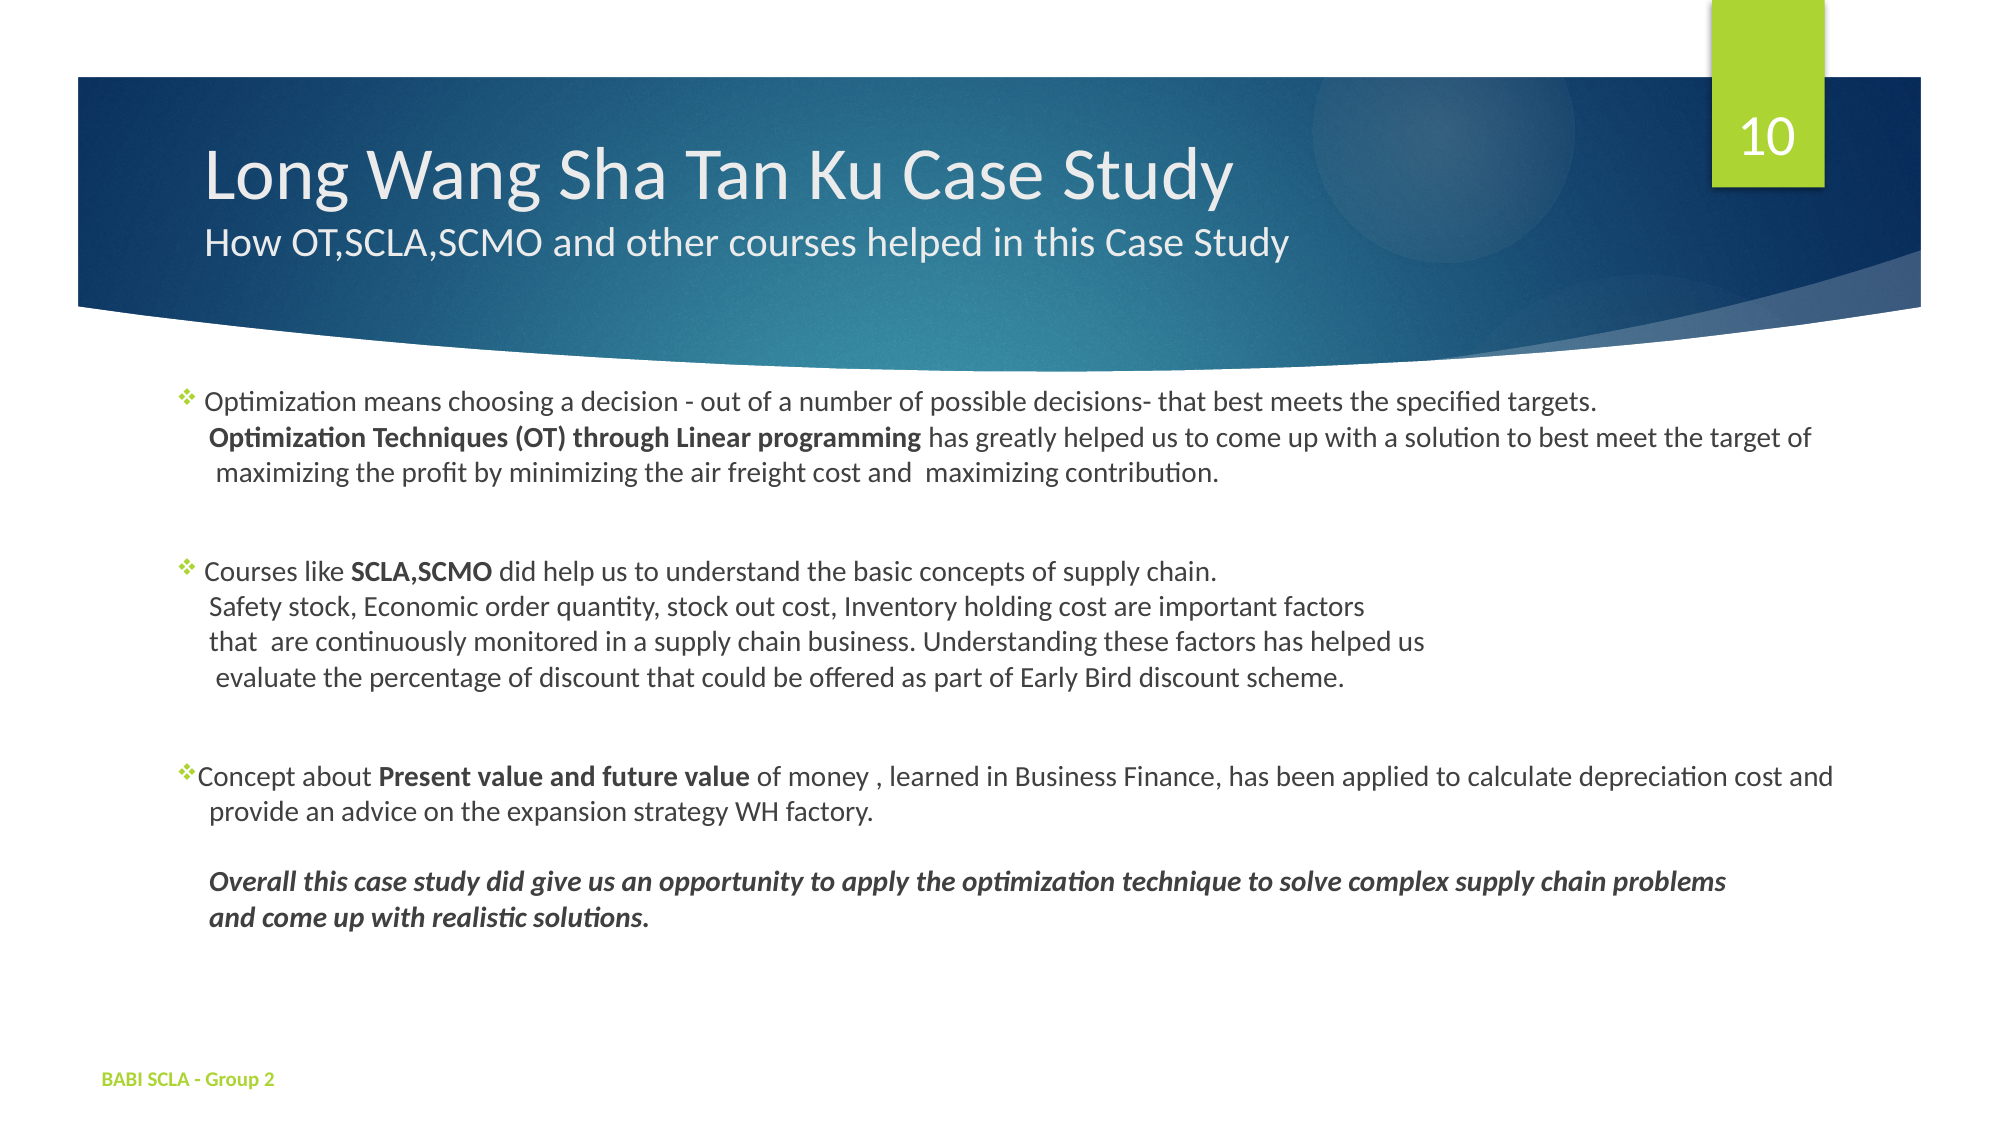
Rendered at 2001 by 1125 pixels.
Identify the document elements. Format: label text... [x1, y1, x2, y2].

slide_number 10 [1698, 48, 1836, 175]
list Optimization means choosing a decision - out of a number of possible decisions- that best meets the specified targets. Optimization Techniques (OT) through Linear programming has greatly helped us to come up with a solution to best meet the target of maximizing the profit by minimizing the air freight cost and maximizing contribution. Courses like SCLA,SCMO did help us to understand the basic concepts of supply chain. Safety stock, Economic order quantity, stock out cost, Inventory holding cost are important factors that are continuously monitored in a supply chain business. Understanding these factors has helped us evaluate the percentage of discount that could be offered as part of Early Bird discount scheme. Concept about Present value and future value of money , learned in Business Finance, has been applied to calculate depreciation cost and provide an advice on the expansion strategy WH factory. Overall this case study did give us an opportunity to apply the optimization technique to solve complex supply chain problems and come up with realistic solutions. [86, 375, 1914, 1049]
footer BABI SCLA - Group 2 [86, 1048, 720, 1099]
title Long Wang Sha Tan Ku Case Study How OT,SCLA,SCMO and other courses helped in this Case Study [189, 112, 1890, 276]
